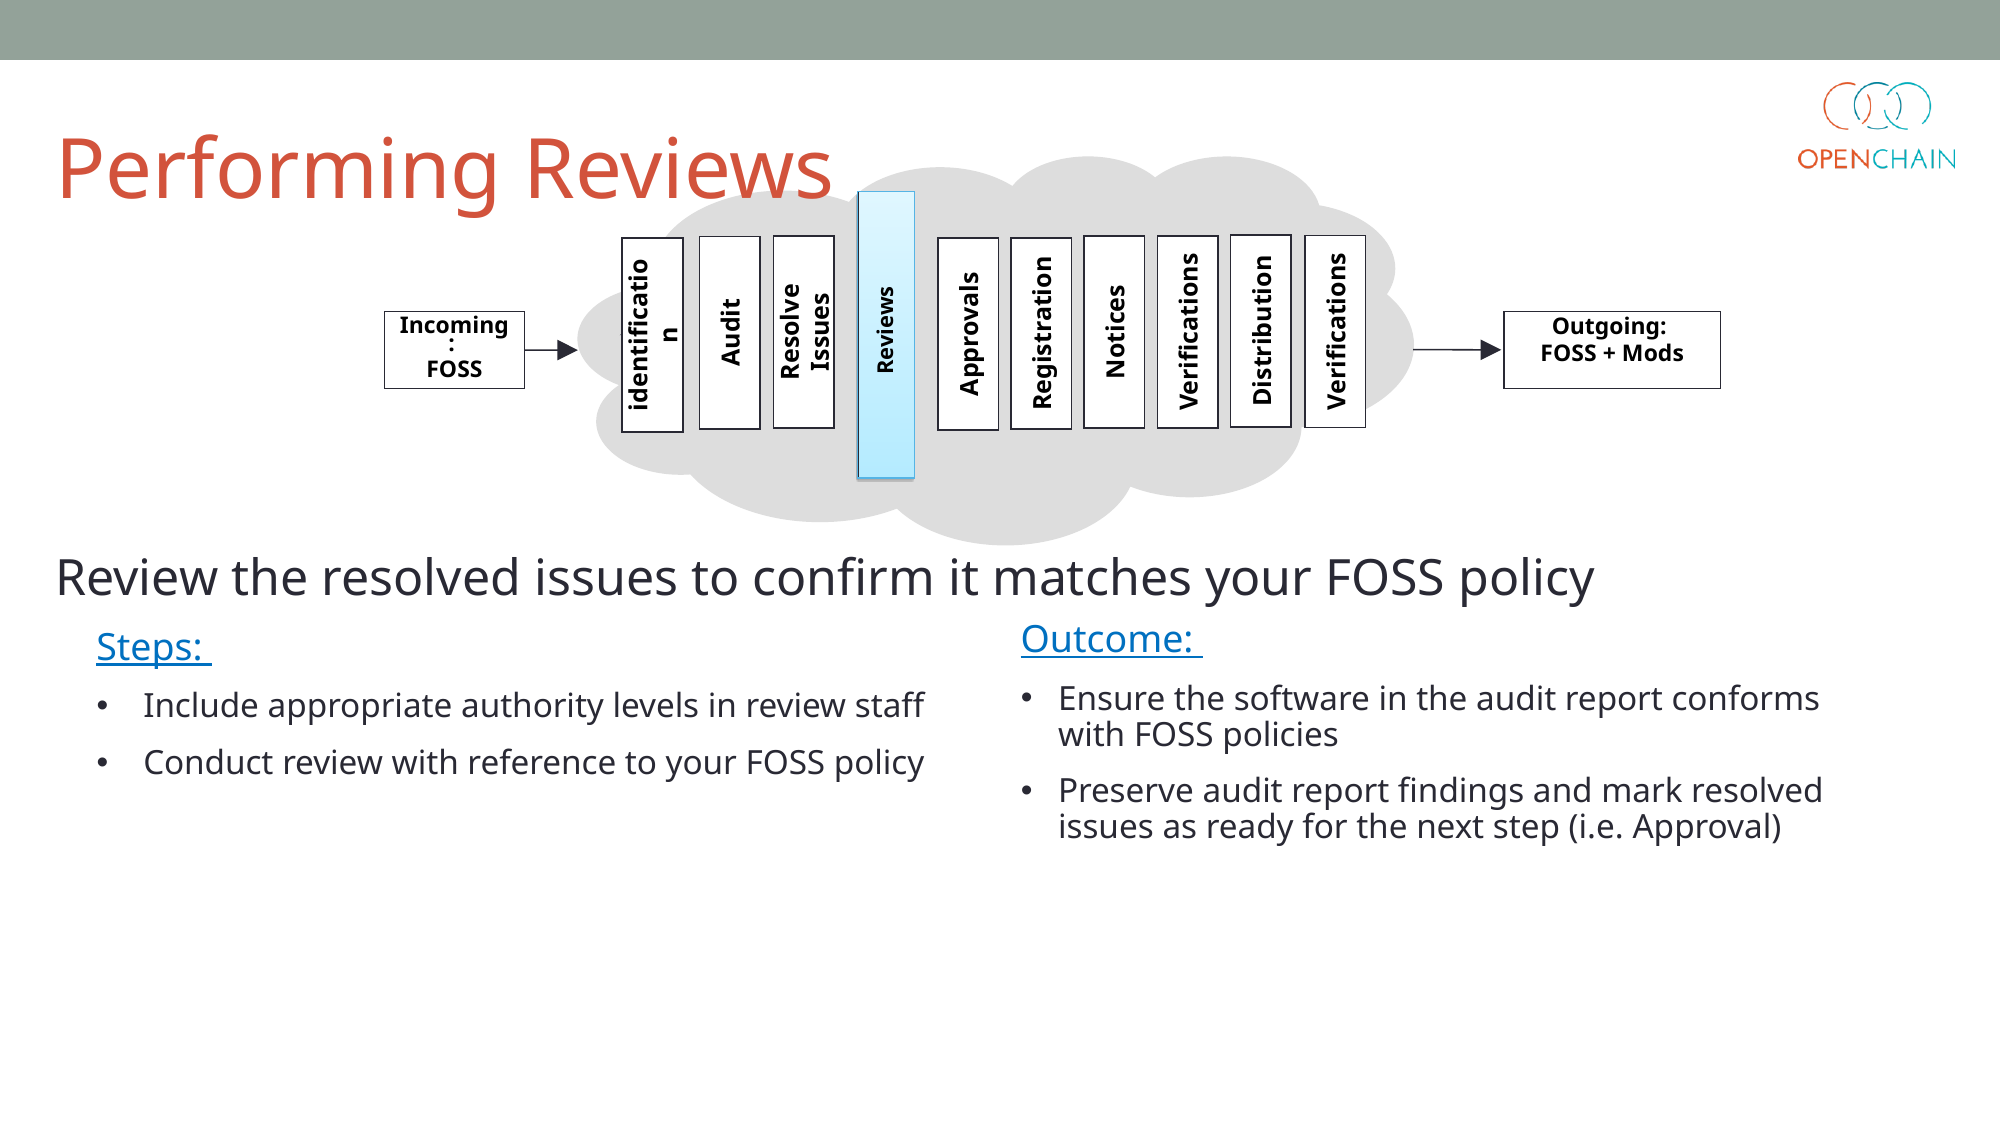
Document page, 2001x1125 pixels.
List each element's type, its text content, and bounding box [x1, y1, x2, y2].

text_box Outgoing: FOSS + Mods [1504, 311, 1721, 389]
text_box Registration [1010, 247, 1072, 430]
text_box [1413, 339, 1502, 361]
text_box Incoming: FOSS [384, 311, 525, 389]
text_box [1366, 247, 1415, 410]
text_box Performing Reviews [40, 84, 1841, 247]
text_box Verifications [1157, 247, 1218, 429]
text_box Resolve Issues [773, 247, 835, 429]
text_box Verifications [1305, 247, 1366, 428]
text_box Reviews [855, 247, 913, 474]
text_box Steps: Include appropriate authority levels in review staff Conduct review with reference to your FOSS policy [81, 620, 961, 1075]
text_box Audit [699, 247, 760, 429]
text_box Notices [1084, 247, 1145, 429]
picture [1798, 82, 1955, 169]
text_box Approvals [937, 247, 999, 431]
text_box [524, 339, 578, 361]
text_box [857, 247, 915, 478]
text_box identification [622, 247, 683, 432]
text_box Outcome: Ensure the software in the audit report conforms with FOSS policies Preserve audit report findings and mark resolved issues as ready for the next step (i.e. Approval) [1005, 614, 1898, 1078]
text_box Distribution [1230, 247, 1292, 428]
text_box Review the resolved issues to confirm it matches your FOSS policy [40, 537, 2000, 614]
text_box [577, 247, 1305, 537]
